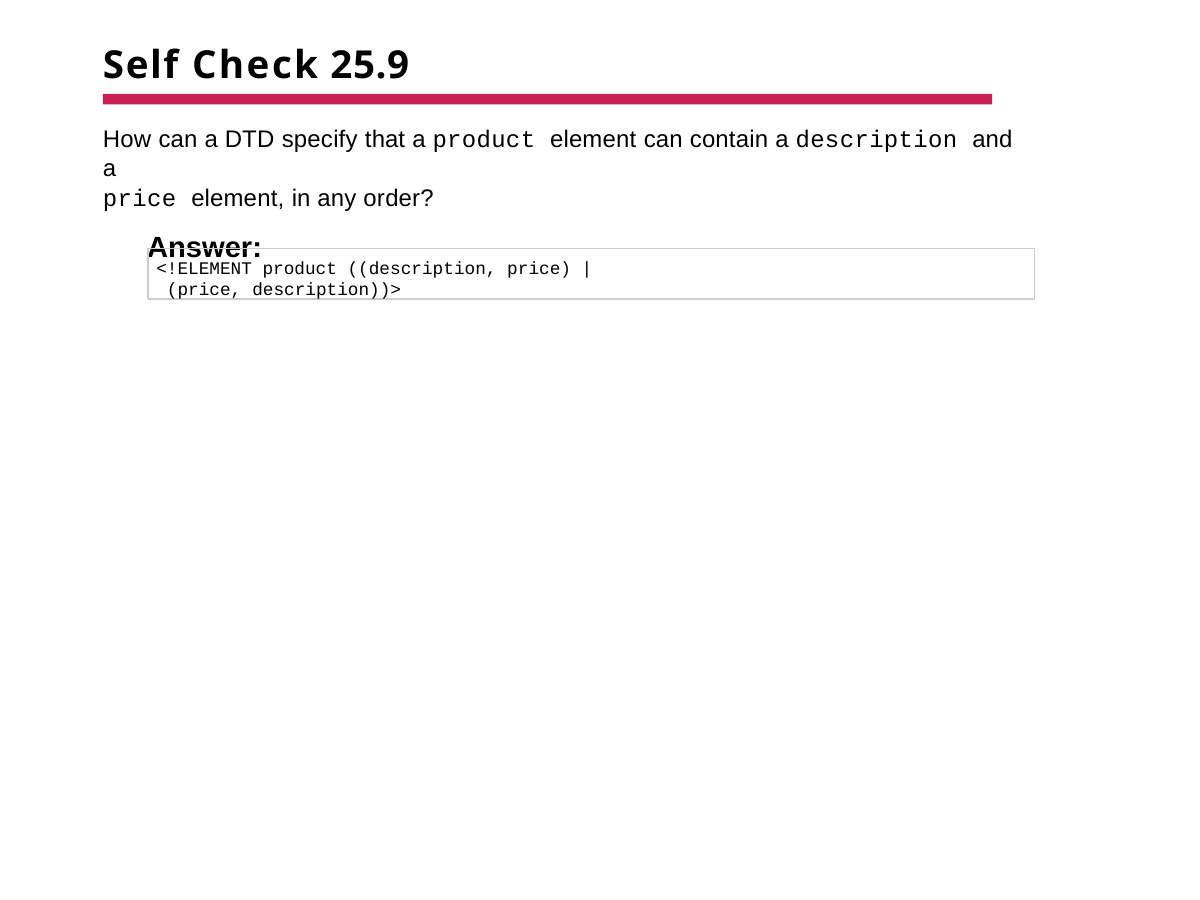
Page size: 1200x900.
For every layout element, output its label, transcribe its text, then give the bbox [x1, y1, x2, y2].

text_box <!ELEMENT product ((description, price) | (price, description))> [148, 248, 1035, 300]
text_box How can a DTD specify that a product element can contain a description and a price element, in any order? Answer: [100, 123, 1021, 264]
title Self Check 25.9 [100, 39, 1100, 191]
